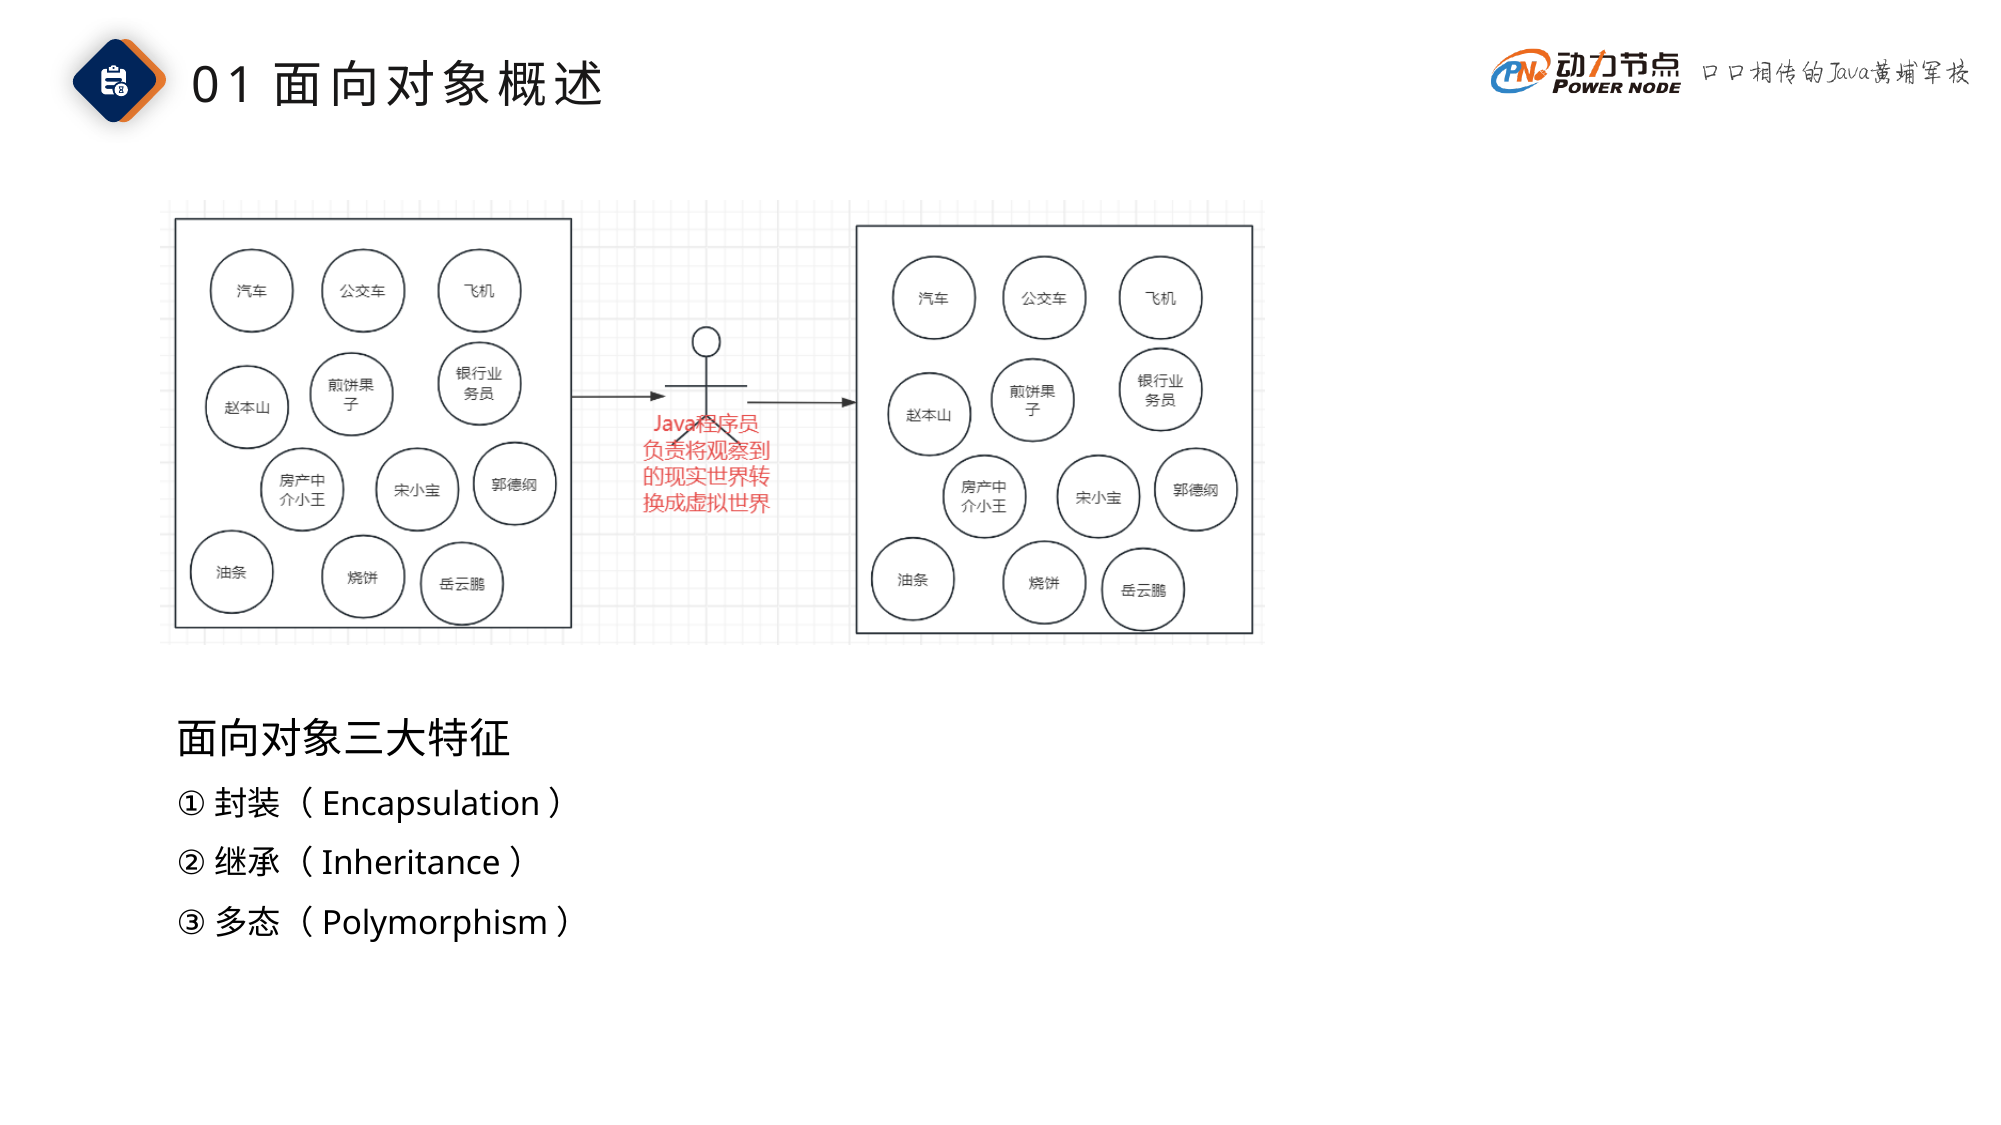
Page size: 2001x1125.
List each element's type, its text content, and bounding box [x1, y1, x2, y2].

text_box 01面向对象概述 [176, 45, 626, 120]
text_box 面向对象三大特征 封装（Encapsulation） 继承（Inheritance） 多态（Polymorphism） [176, 644, 1749, 984]
picture [1450, 0, 2000, 154]
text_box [81, 48, 158, 113]
picture [160, 200, 1265, 645]
